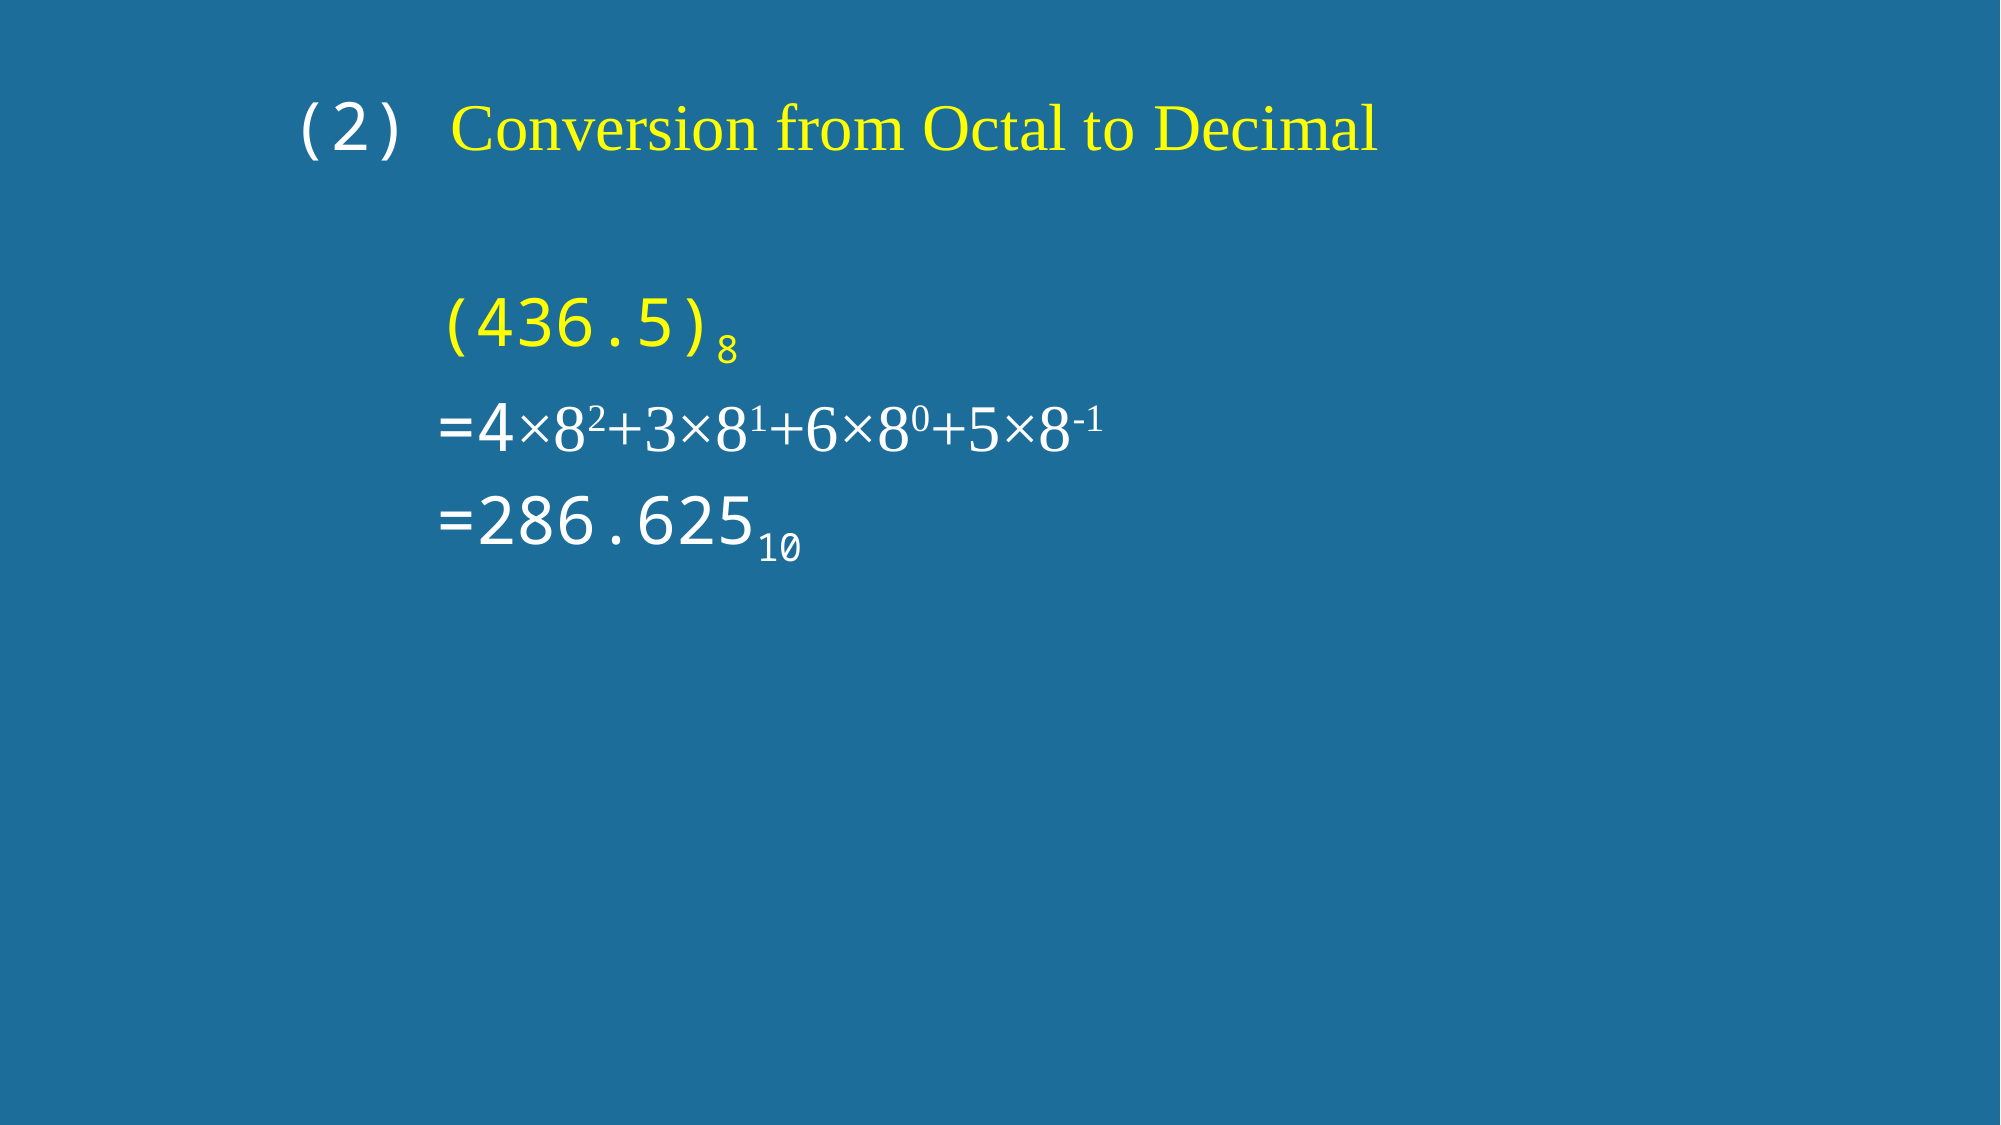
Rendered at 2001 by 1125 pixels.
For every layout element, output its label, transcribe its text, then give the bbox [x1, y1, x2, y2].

text_box (2) Conversion from Octal to Decimal [276, 76, 1395, 172]
text_box (436.5)8 =4×82+3×81+6×80+5×8-1 =286.62510 [421, 272, 1828, 577]
